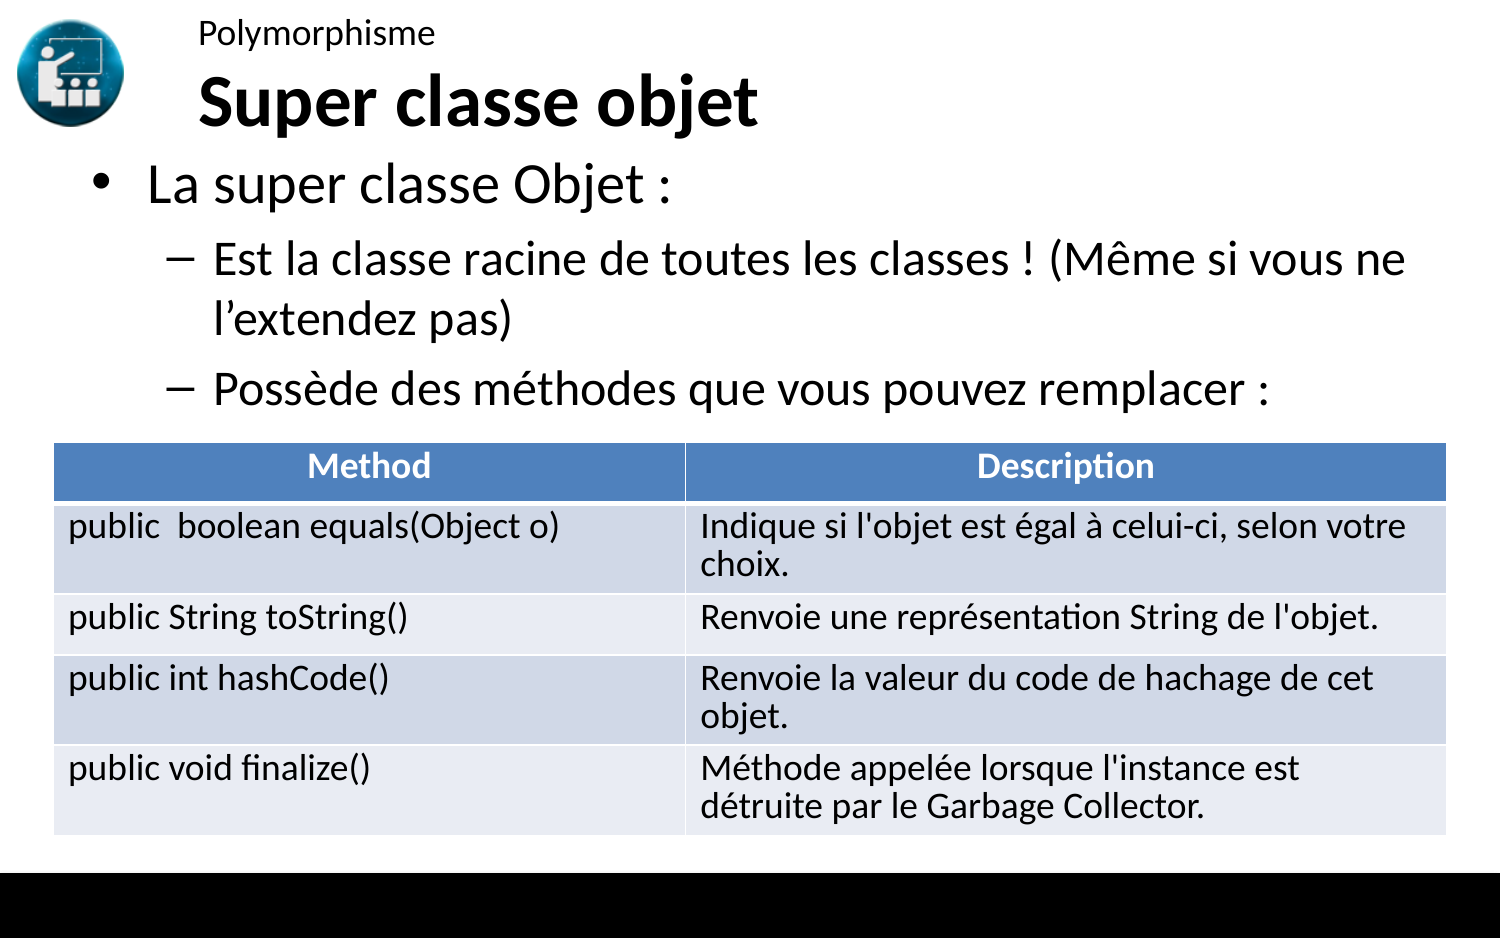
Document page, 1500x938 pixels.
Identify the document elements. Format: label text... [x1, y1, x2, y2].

table_cell public String toString() [54, 595, 685, 654]
table_header Method [54, 443, 685, 501]
table_cell Indique si l'objet est égal à celui-ci, selon votre choix. [686, 506, 1446, 593]
table_cell public boolean equals(Object o) [54, 506, 685, 593]
table_cell Renvoie la valeur du code de hachage de cet objet. [686, 656, 1446, 744]
picture [49, 37, 102, 75]
text_box [419, 28, 450, 90]
title Super classe objet [183, 56, 1459, 138]
table_header Description [686, 443, 1446, 501]
table_cell public int hashCode() [54, 656, 685, 744]
picture [39, 46, 101, 107]
picture [17, 19, 125, 127]
table_cell Méthode appelée lorsque l'instance est détruite par le Garbage Collector. [686, 746, 1446, 835]
list La super classe Objet : Est la classe racine de toutes les classes ! (Même si vous ne l’extendez pas) Possède des méthodes que vous pouvez remplacer : [76, 138, 1436, 442]
table_cell Renvoie une représentation String de l'objet. [686, 595, 1446, 654]
list Polymorphisme [183, 0, 1459, 56]
table_cell public void finalize() [54, 746, 685, 835]
